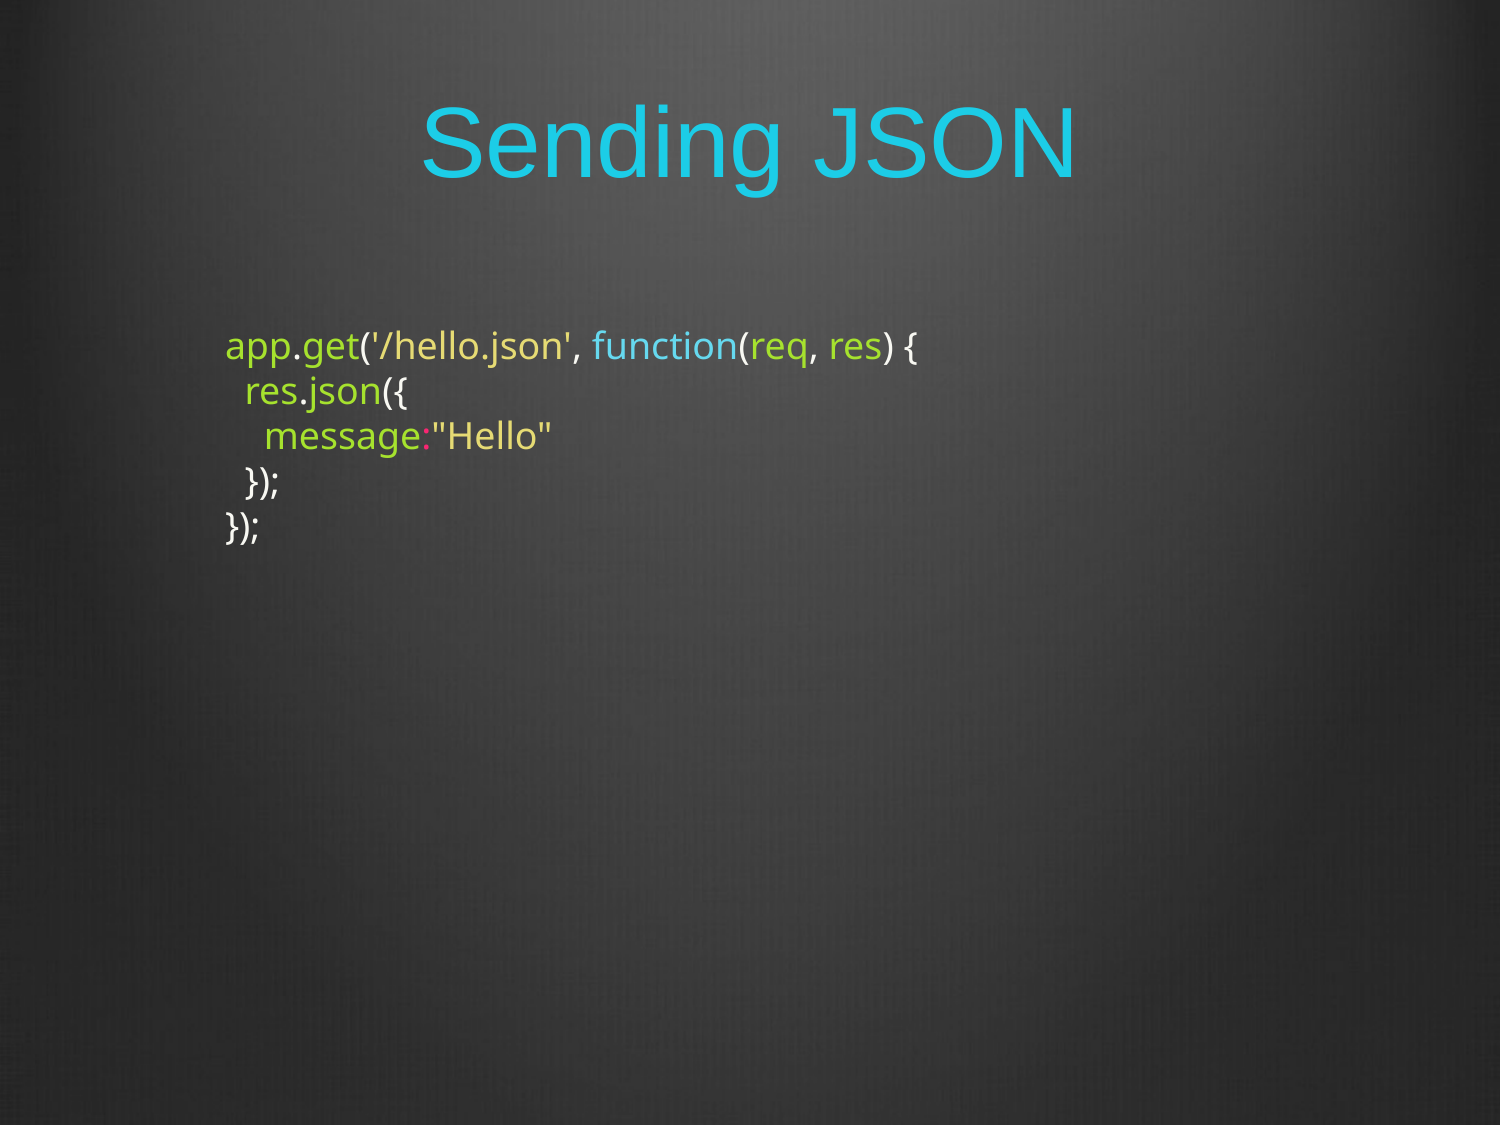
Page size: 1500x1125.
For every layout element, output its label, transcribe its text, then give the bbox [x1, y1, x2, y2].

title Sending JSON [112, 19, 1388, 255]
text_box app.get('/hello.json', function(req, res) { res.json({ message:"Hello" }); }); [210, 314, 1247, 555]
